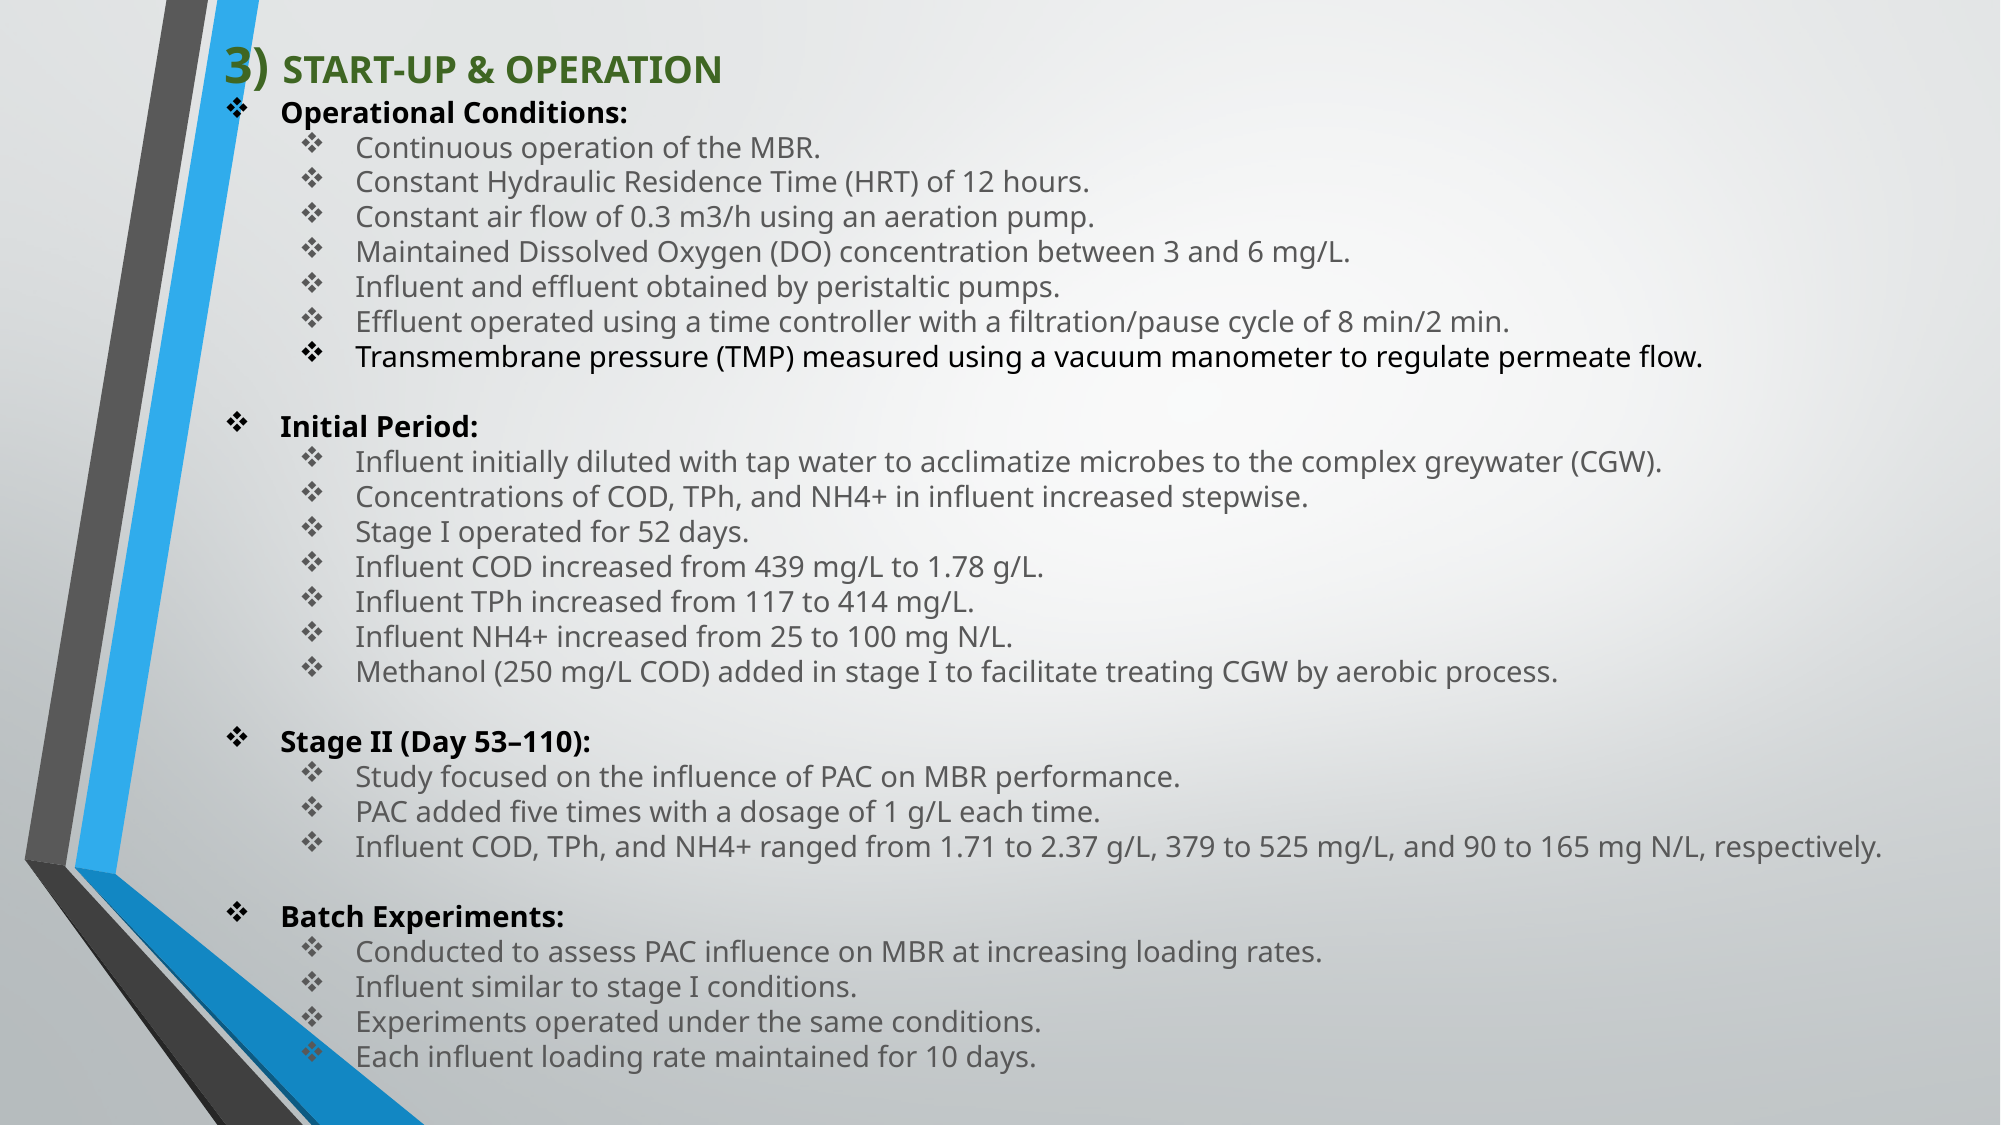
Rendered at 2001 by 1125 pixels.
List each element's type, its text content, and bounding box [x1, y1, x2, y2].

text_box 3) START-UP & OPERATION Operational Conditions: Continuous operation of the MBR. Constant Hydraulic Residence Time (HRT) of 12 hours. Constant air flow of 0.3 m3/h using an aeration pump. Maintained Dissolved Oxygen (DO) concentration between 3 and 6 mg/L. Influent and effluent obtained by peristaltic pumps. Effluent operated using a time controller with a filtration/pause cycle of 8 min/2 min. Transmembrane pressure (TMP) measured using a vacuum manometer to regulate permeate flow. Initial Period: Influent initially diluted with tap water to acclimatize microbes to the complex greywater (CGW). Concentrations of COD, TPh, and NH4+ in influent increased stepwise. Stage I operated for 52 days. Influent COD increased from 439 mg/L to 1.78 g/L. Influent TPh increased from 117 to 414 mg/L. Influent NH4+ increased from 25 to 100 mg N/L. Methanol (250 mg/L COD) added in stage I to facilitate treating CGW by aerobic process. Stage II (Day 53–110): Study focused on the influence of PAC on MBR performance. PAC added five times with a dosage of 1 g/L each time. Influent COD, TPh, and NH4+ ranged from 1.71 to 2.37 g/L, 379 to 525 mg/L, and 90 to 165 mg N/L, respectively. Batch Experiments: Conducted to assess PAC influence on MBR at increasing loading rates. Influent similar to stage I conditions. Experiments operated under the same conditions. Each influent loading rate maintained for 10 days. [209, 26, 1979, 1125]
